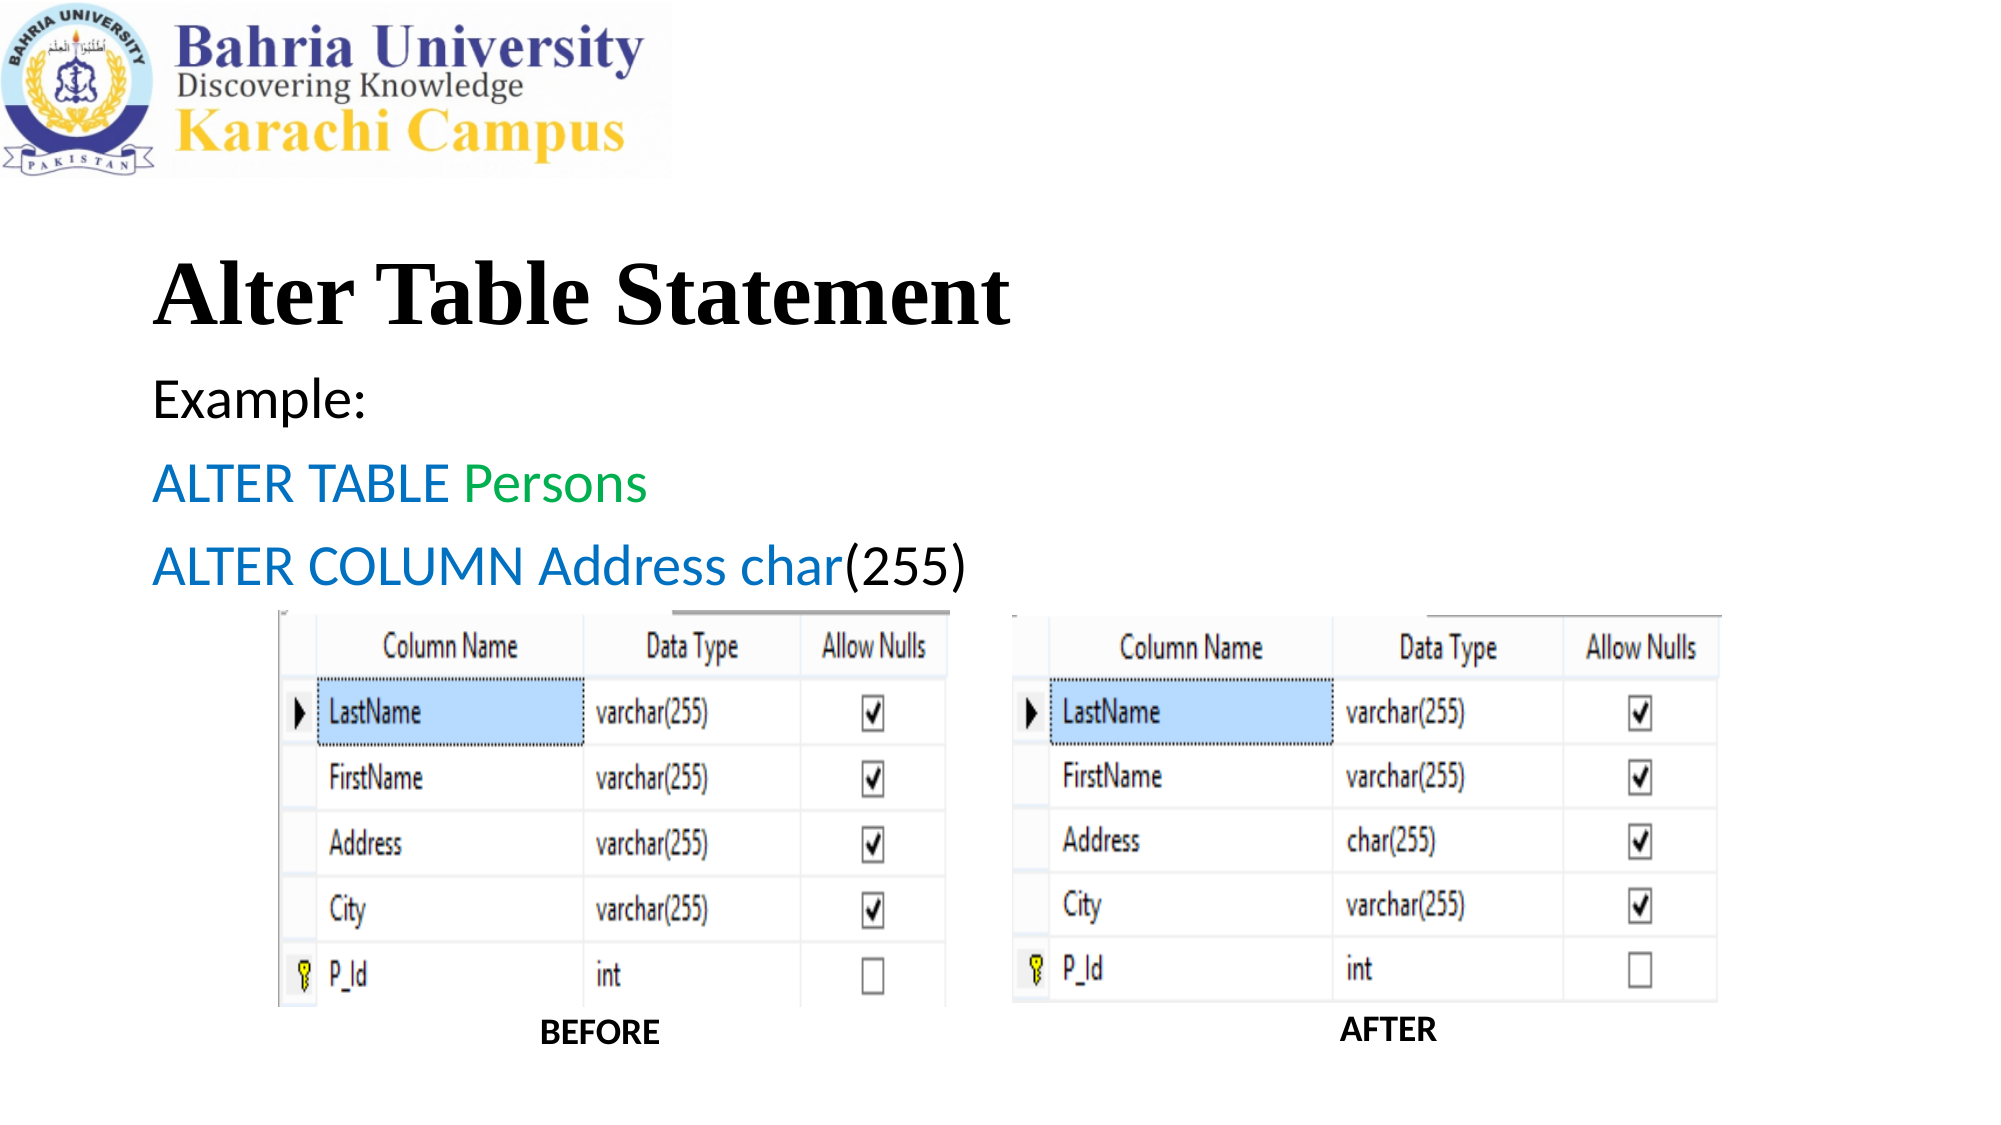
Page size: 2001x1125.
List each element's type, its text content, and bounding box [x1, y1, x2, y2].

list Example: ALTER TABLE Persons ALTER COLUMN Address char(255) [137, 360, 1863, 1075]
picture [1012, 615, 1722, 1003]
picture [0, 2, 672, 178]
text_box AFTER [1324, 997, 1763, 1057]
picture [278, 610, 950, 1007]
title Alter Table Statement [137, 186, 1863, 360]
text_box BEFORE [524, 1000, 1063, 1060]
